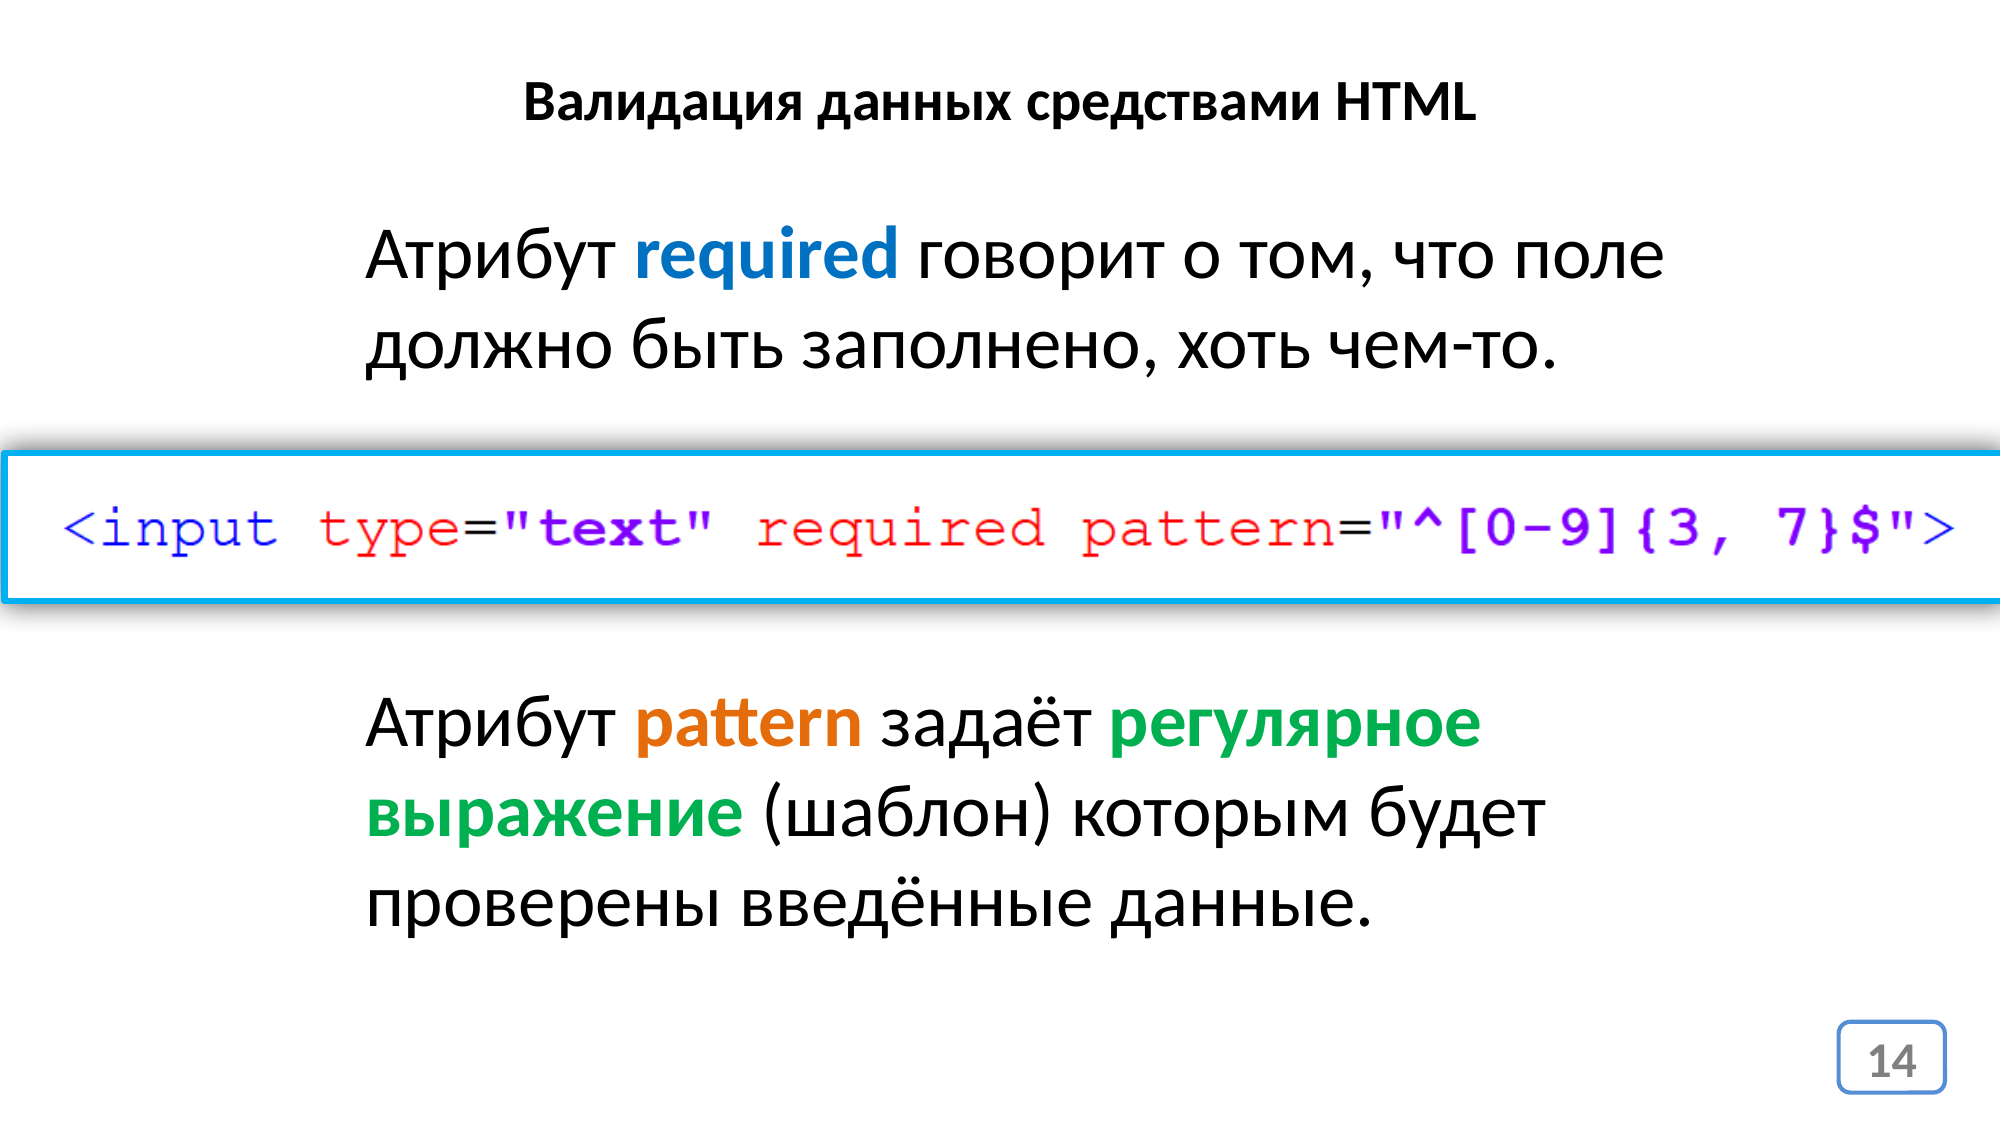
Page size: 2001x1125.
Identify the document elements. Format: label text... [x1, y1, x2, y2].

text_box Атрибут pattern задаёт регулярное выражение (шаблон) которым будет проверены введённые данные. [350, 664, 1697, 950]
text_box Атрибут required говорит о том, что поле должно быть заполнено, хоть чем-то. [350, 196, 1697, 391]
text_box 14 [1836, 1019, 1948, 1095]
text_box Валидация данных средствами HTML [0, 54, 2000, 140]
picture [9, 457, 2000, 597]
